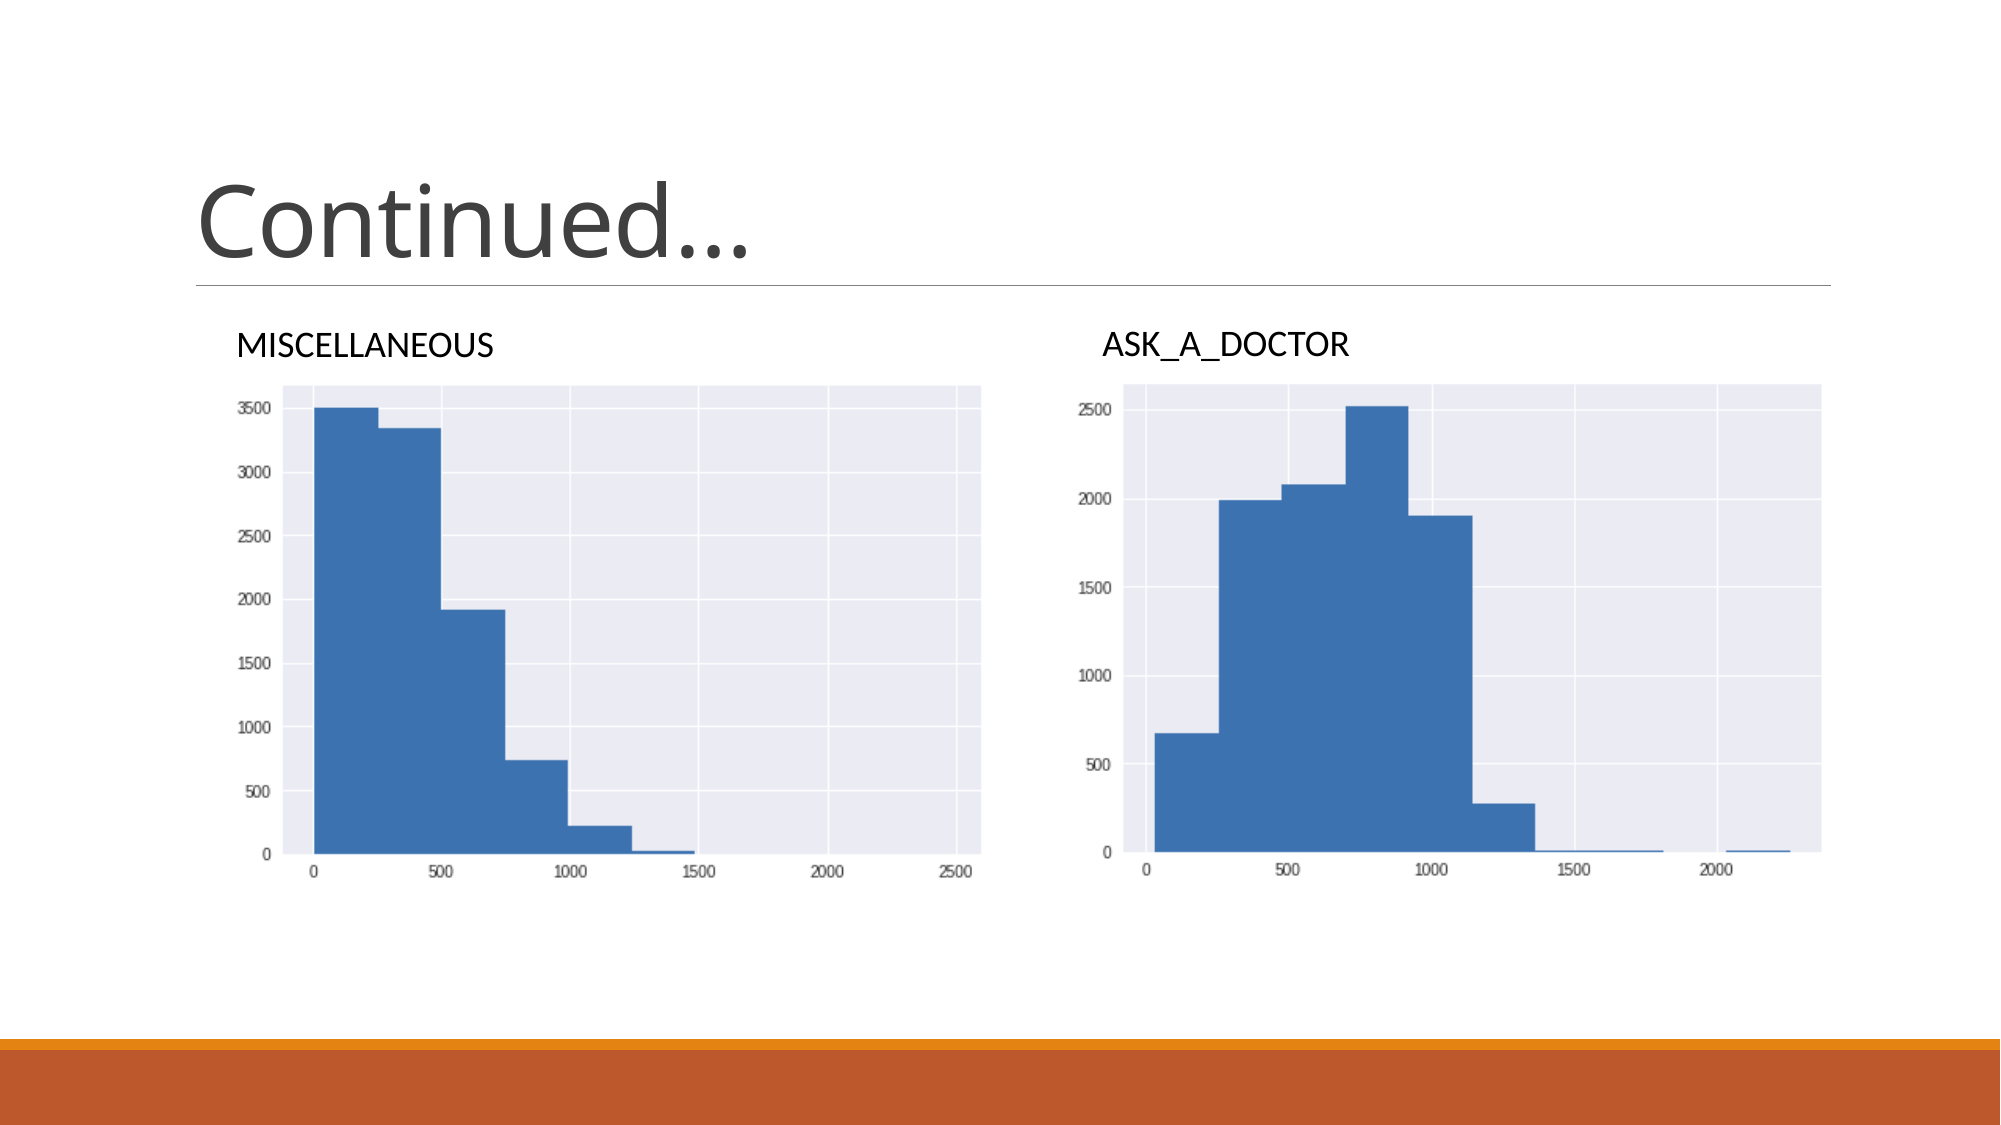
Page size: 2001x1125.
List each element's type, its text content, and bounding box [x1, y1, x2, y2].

picture [219, 372, 1044, 906]
text_box ASK_A_DOCTOR [1087, 311, 1366, 369]
text_box MISCELLANEOUS [221, 312, 510, 370]
picture [1058, 372, 1886, 905]
title Continued… [180, 47, 1830, 285]
